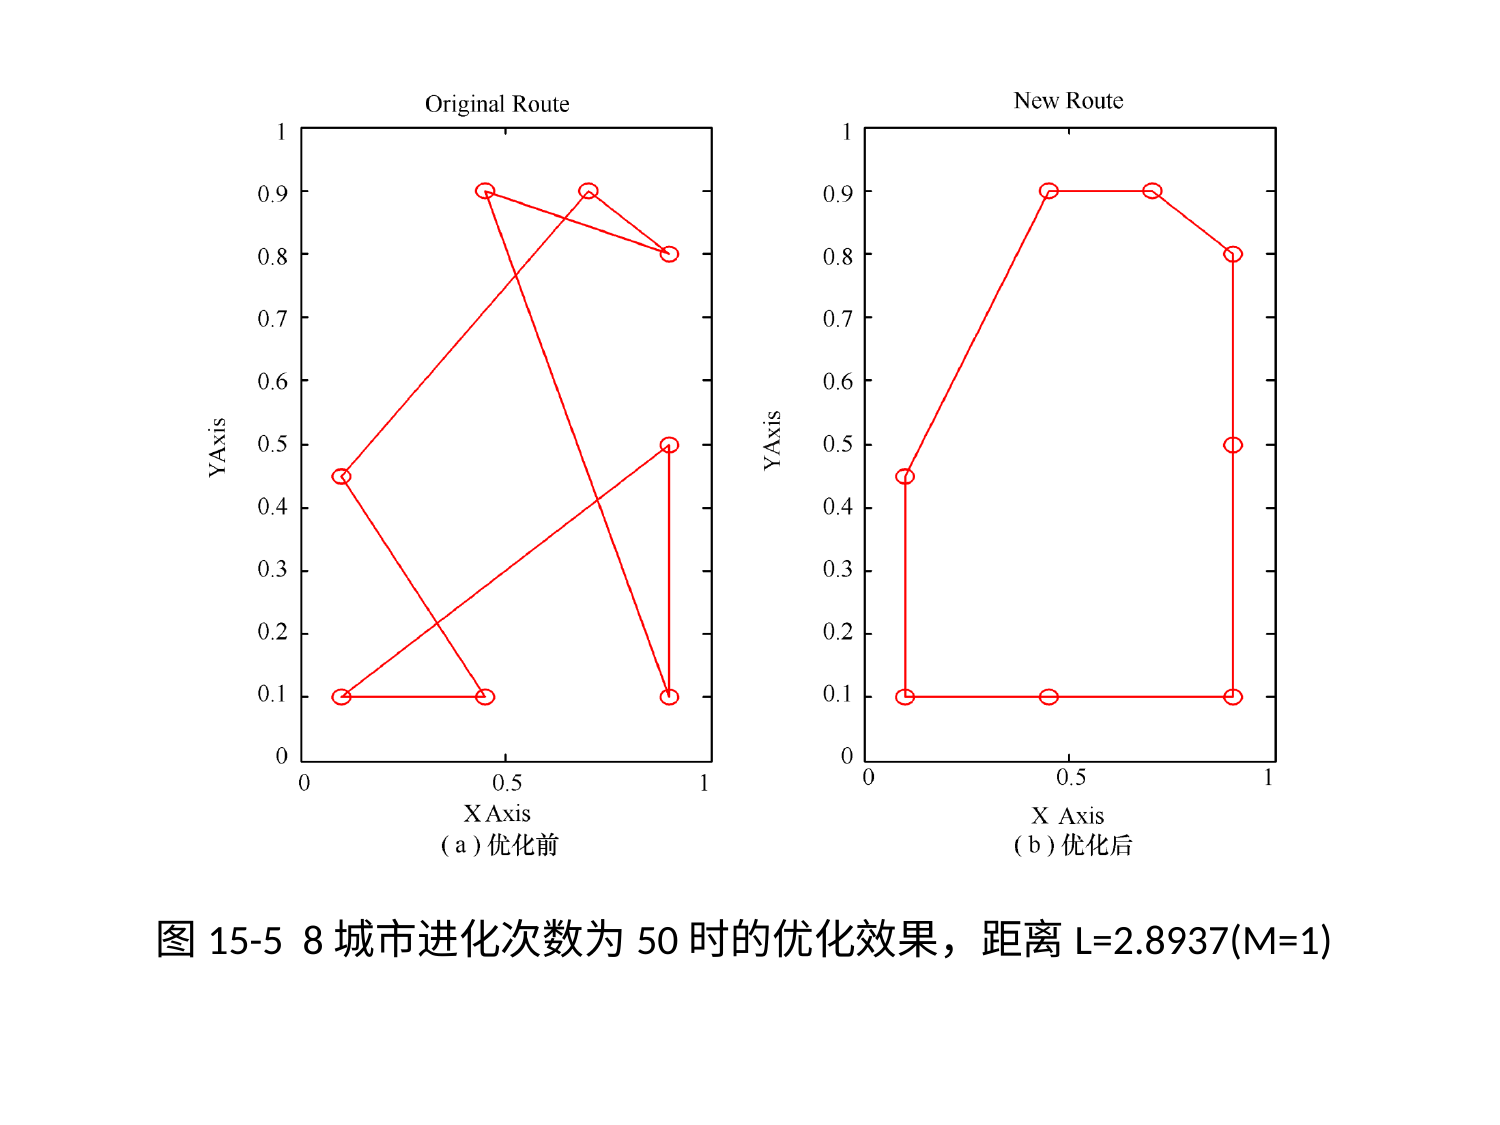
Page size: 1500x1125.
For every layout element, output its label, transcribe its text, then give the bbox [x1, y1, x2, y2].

picture [170, 89, 1318, 863]
text_box 图15-5 8城市进化次数为50时的优化效果，距离L=2.8937(M=1) [129, 905, 1359, 971]
